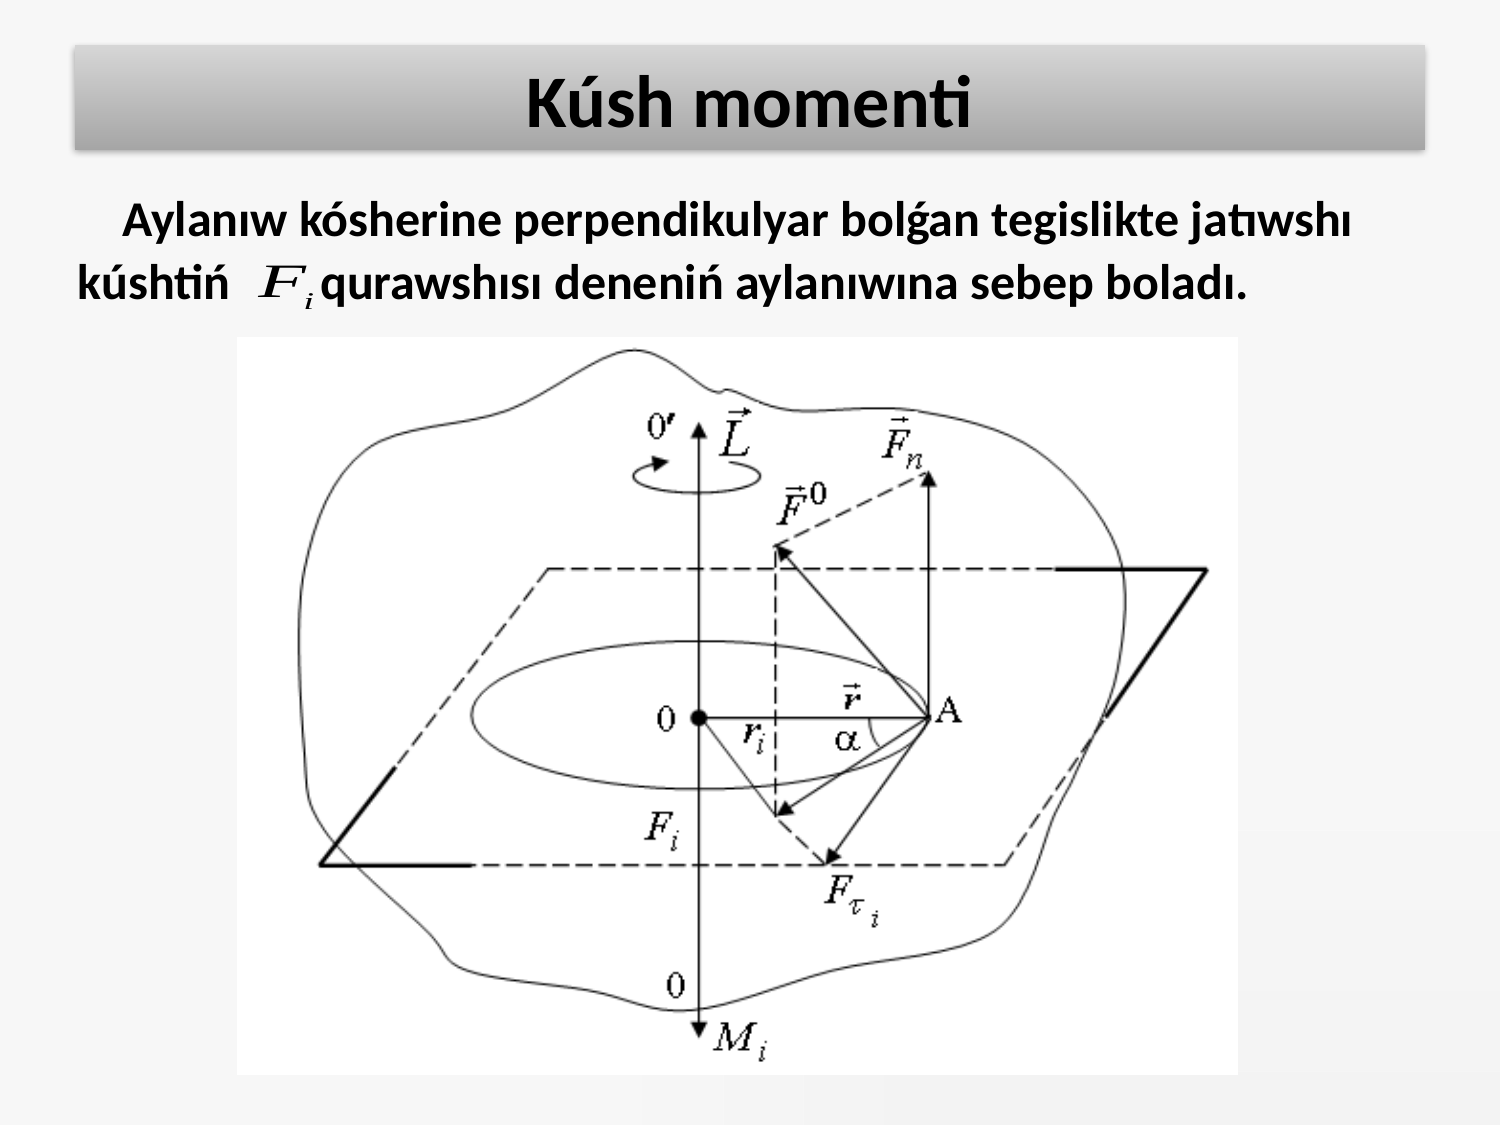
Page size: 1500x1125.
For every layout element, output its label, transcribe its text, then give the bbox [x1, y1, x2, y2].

picture [237, 337, 1238, 1076]
title Kúsh momenti [75, 45, 1425, 150]
list Aylanıw kósherine perpendikulyar bolǵan tegislikte jatıwshı kúshtiń qurawshısı deneniń aylanıwına sebep boladı. [62, 162, 1438, 1088]
picture [245, 245, 330, 319]
